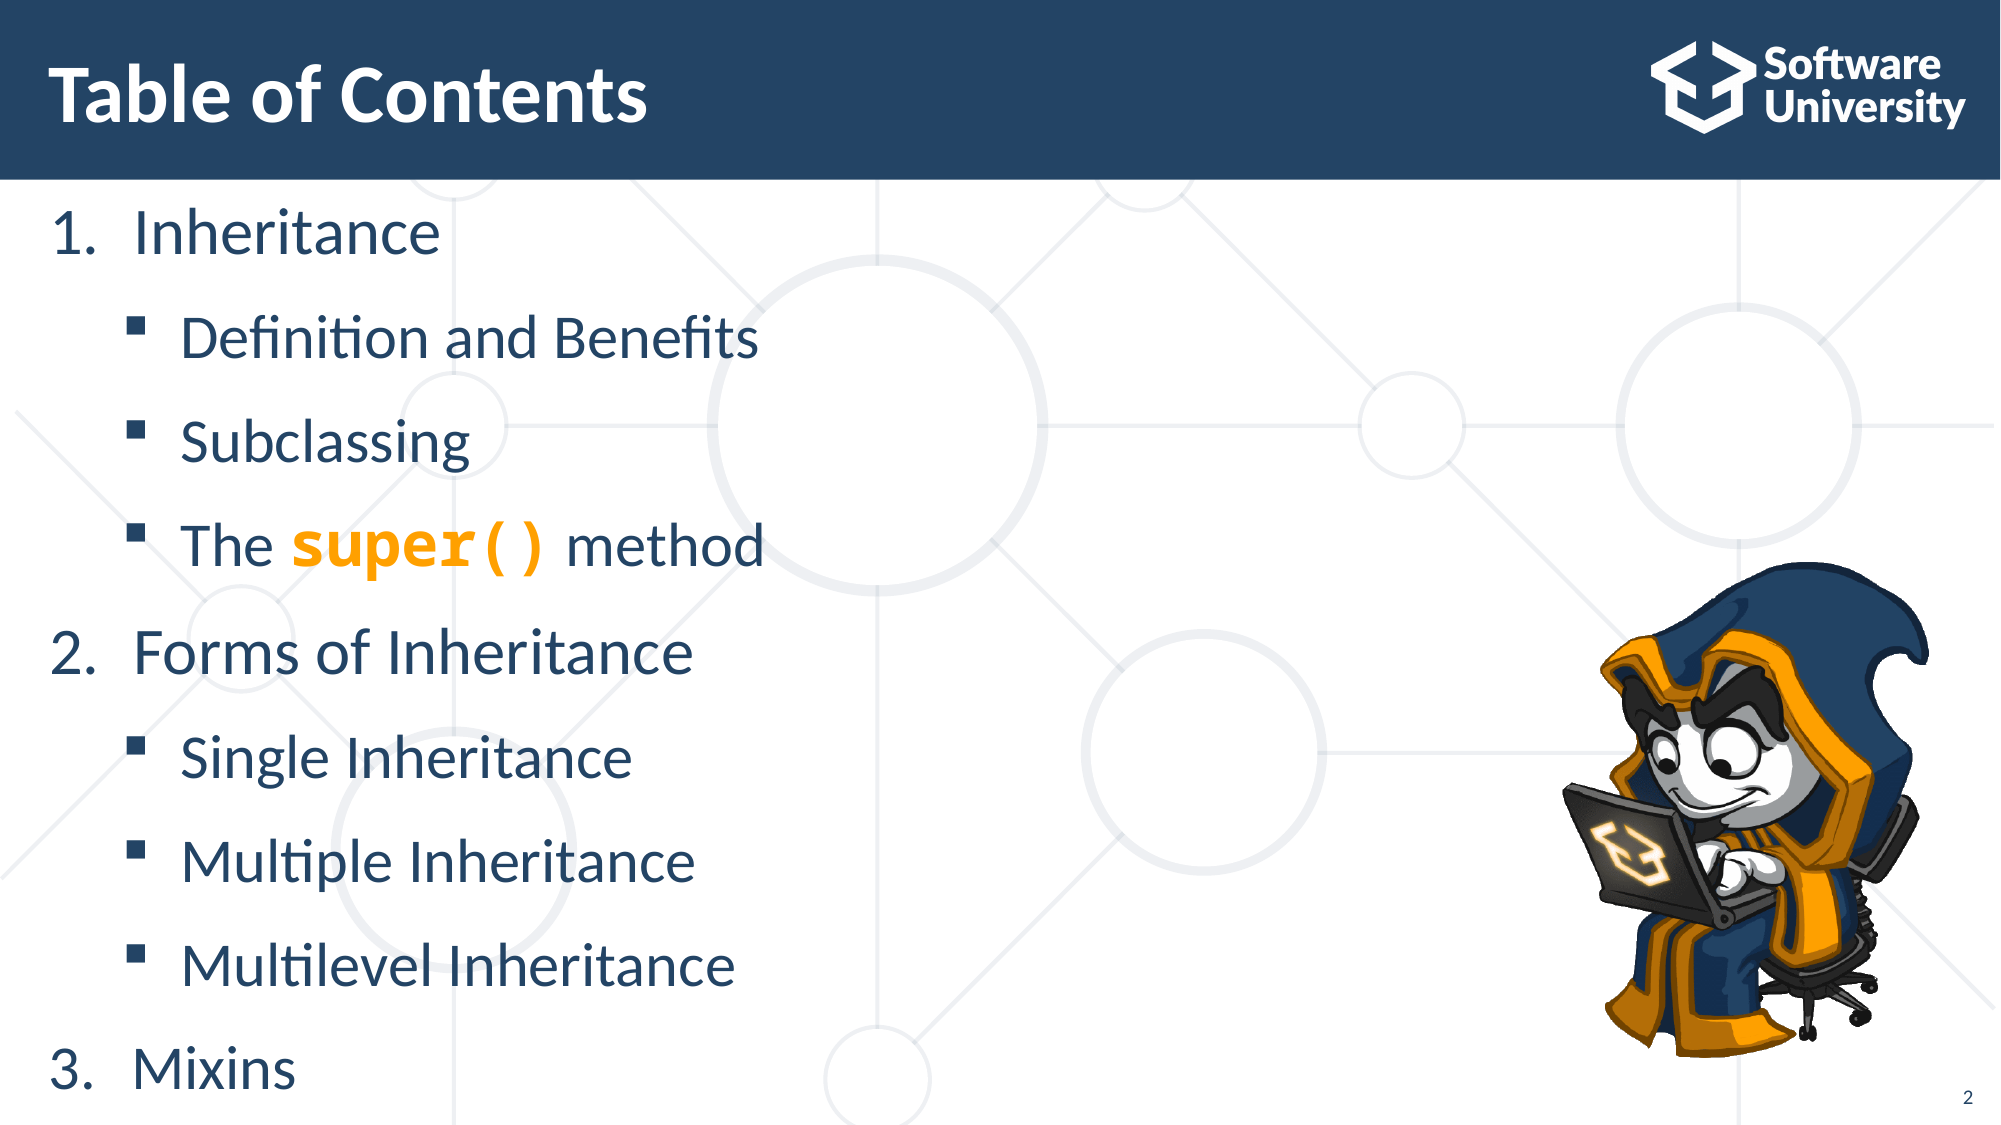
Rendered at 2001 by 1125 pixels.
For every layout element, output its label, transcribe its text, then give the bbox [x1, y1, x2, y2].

picture [1561, 559, 1931, 1059]
text_box Inheritance Definition and Benefits Subclassing The super() method Forms of Inheritance Single Inheritance Multiple Inheritance Multilevel Inheritance Mixins [31, 177, 1516, 1116]
picture [1651, 41, 1966, 134]
text_box Table of Contents [31, 16, 1625, 162]
text_box 2 [1927, 1067, 1989, 1116]
